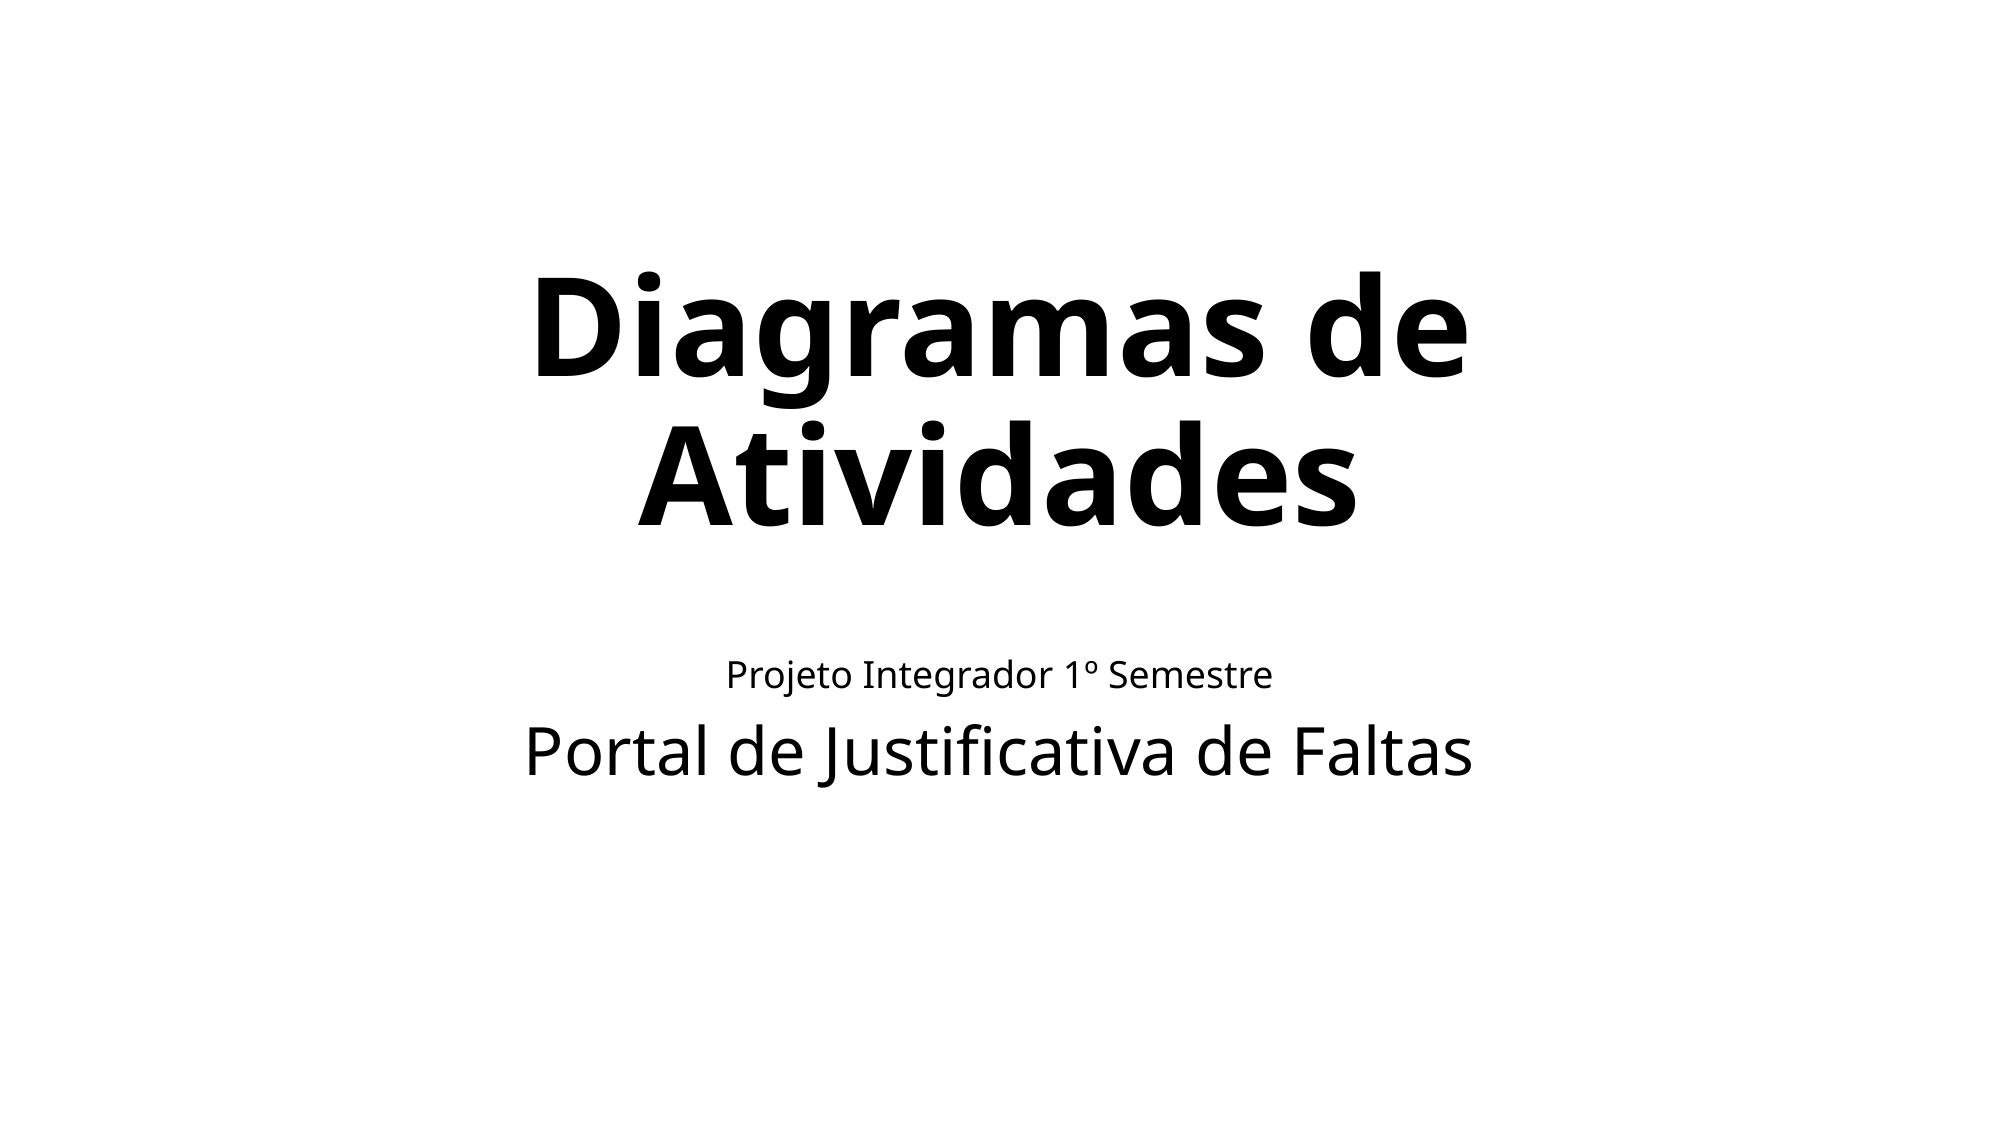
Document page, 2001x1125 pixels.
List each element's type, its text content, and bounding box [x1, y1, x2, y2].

subtitle Projeto Integrador 1º Semestre Portal de Justificativa de Faltas [249, 583, 1750, 855]
title Diagramas de Atividades [249, 170, 1750, 563]
